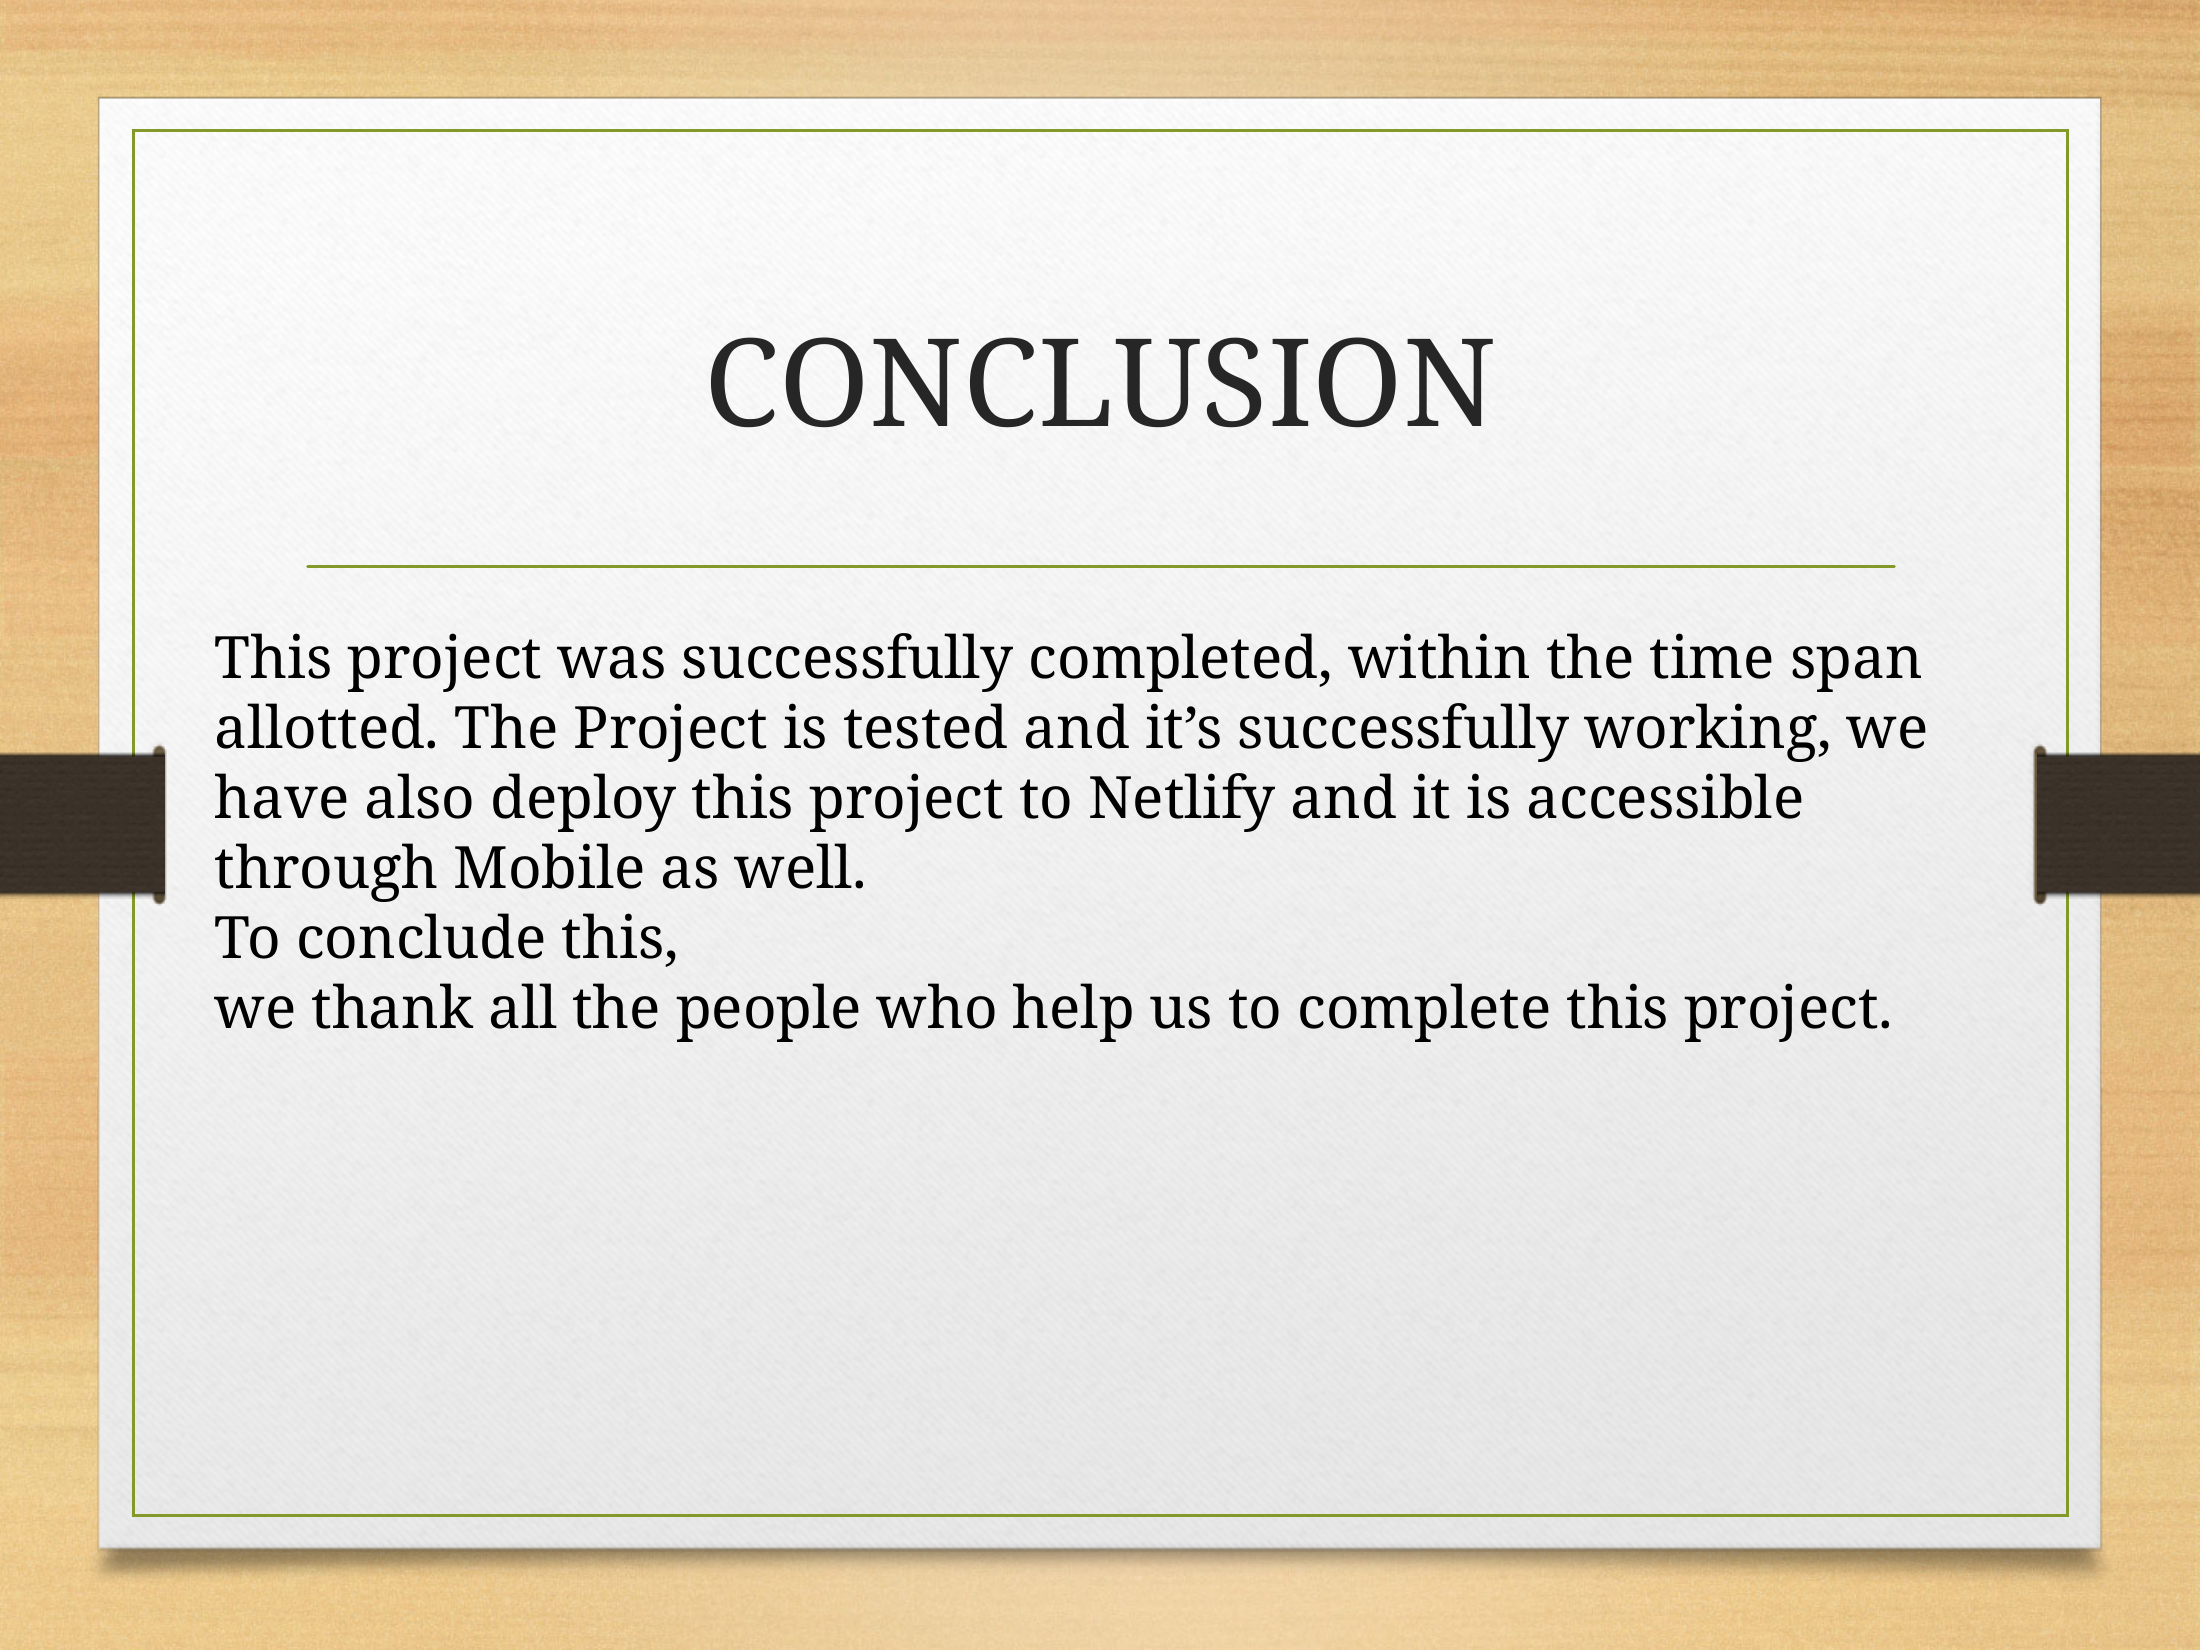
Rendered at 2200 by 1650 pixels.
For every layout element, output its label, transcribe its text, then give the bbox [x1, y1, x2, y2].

title CONCLUSION [283, 220, 1919, 534]
text_box This project was successfully completed, within the time span allotted. The Project is tested and it’s successfully working, we have also deploy this project to Netlify and it is accessible through Mobile as well. To conclude this, we thank all the people who help us to complete this project. [199, 612, 2013, 1650]
picture [0, 0, 2200, 1650]
